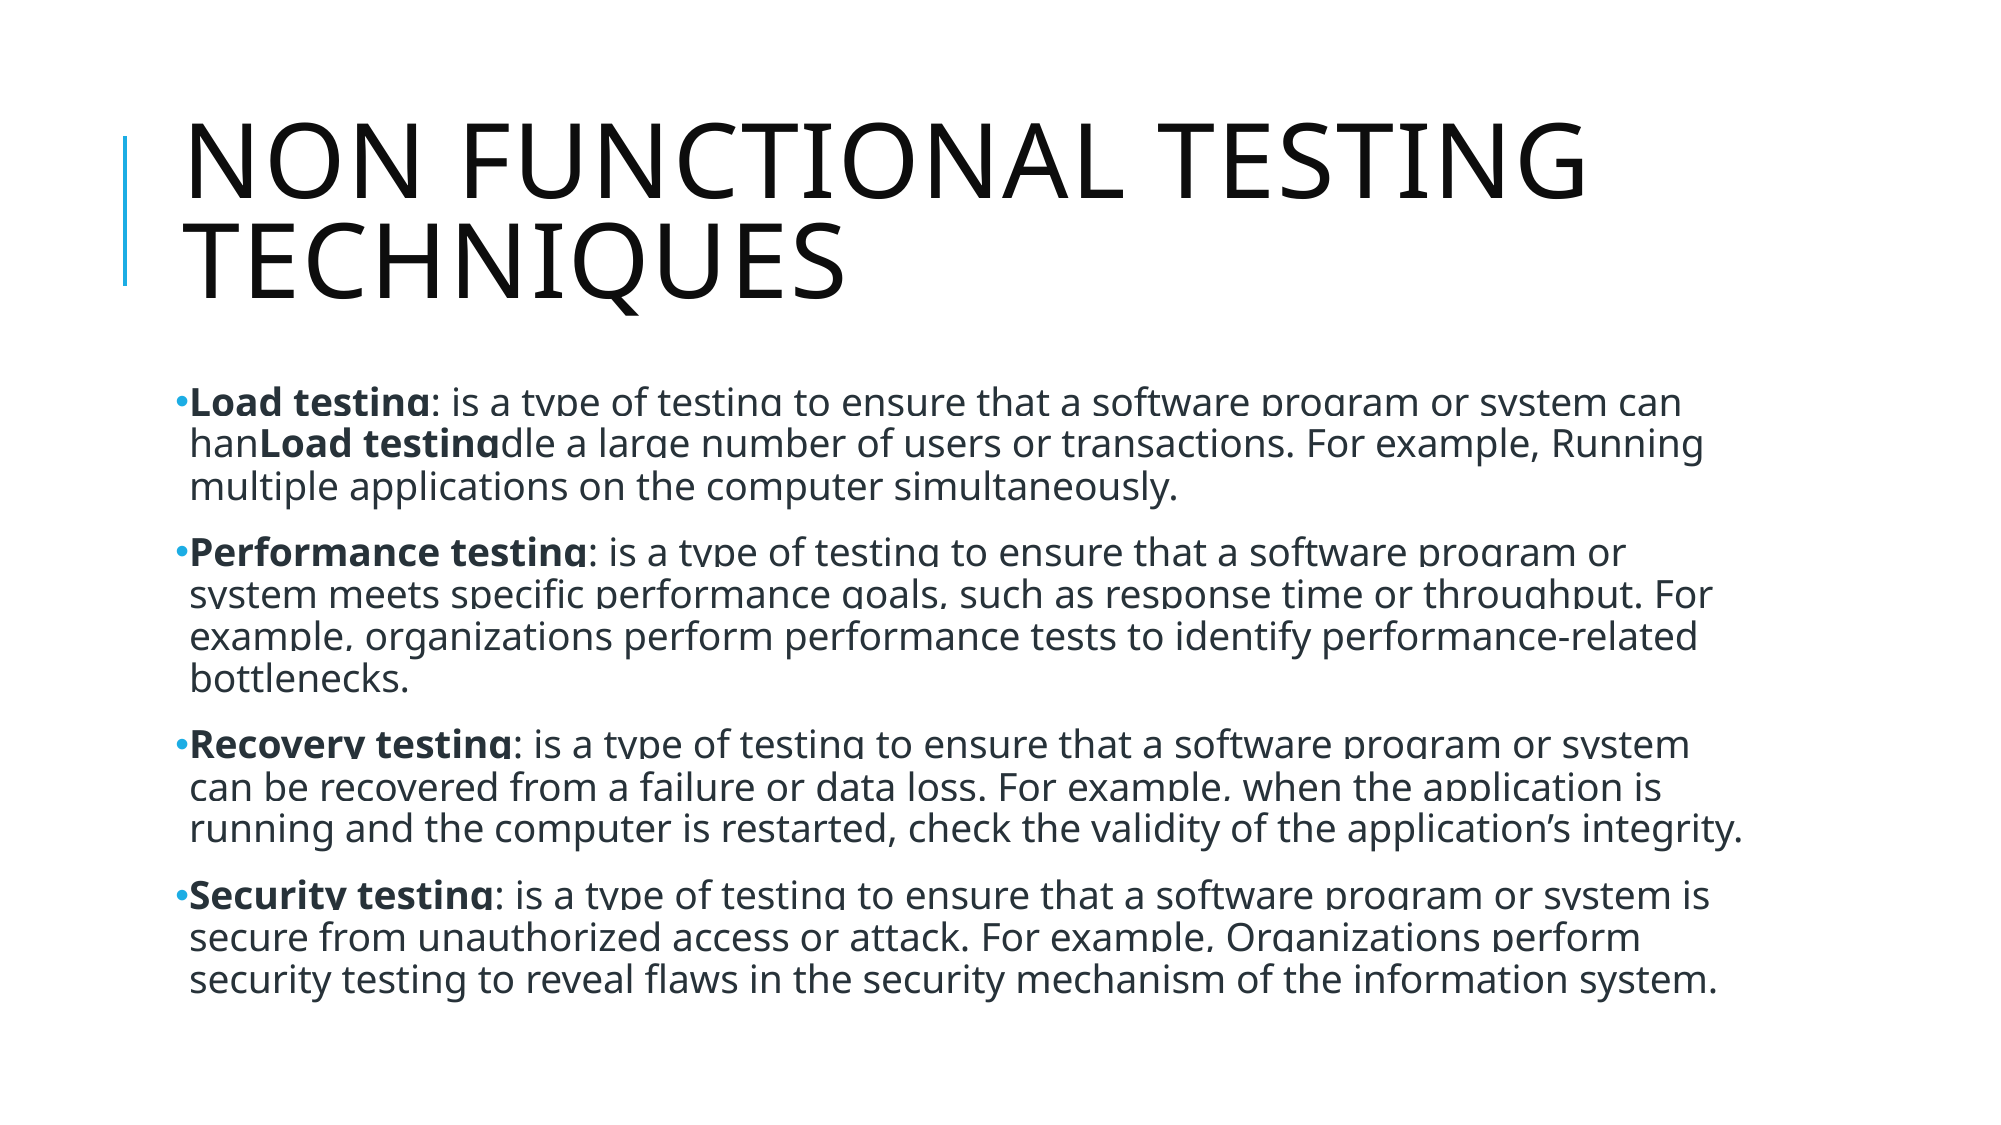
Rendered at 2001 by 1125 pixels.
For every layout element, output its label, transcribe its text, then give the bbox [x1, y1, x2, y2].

title Non functional testing techniques [168, 96, 1763, 342]
list Load testing: is a type of testing to ensure that a software program or system can hanLoad testingdle a large number of users or transactions. For example, Running multiple applications on the computer simultaneously. Performance testing: is a type of testing to ensure that a software program or system meets specific performance goals, such as response time or throughput. For example, organizations perform performance tests to identify performance-related bottlenecks. Recovery testing: is a type of testing to ensure that a software program or system can be recovered from a failure or data loss. For example, when the application is running and the computer is restarted, check the validity of the application’s integrity. Security testing: is a type of testing to ensure that a software program or system is secure from unauthorized access or attack. For example, Organizations perform security testing to reveal flaws in the security mechanism of the information system. [168, 375, 1763, 1035]
